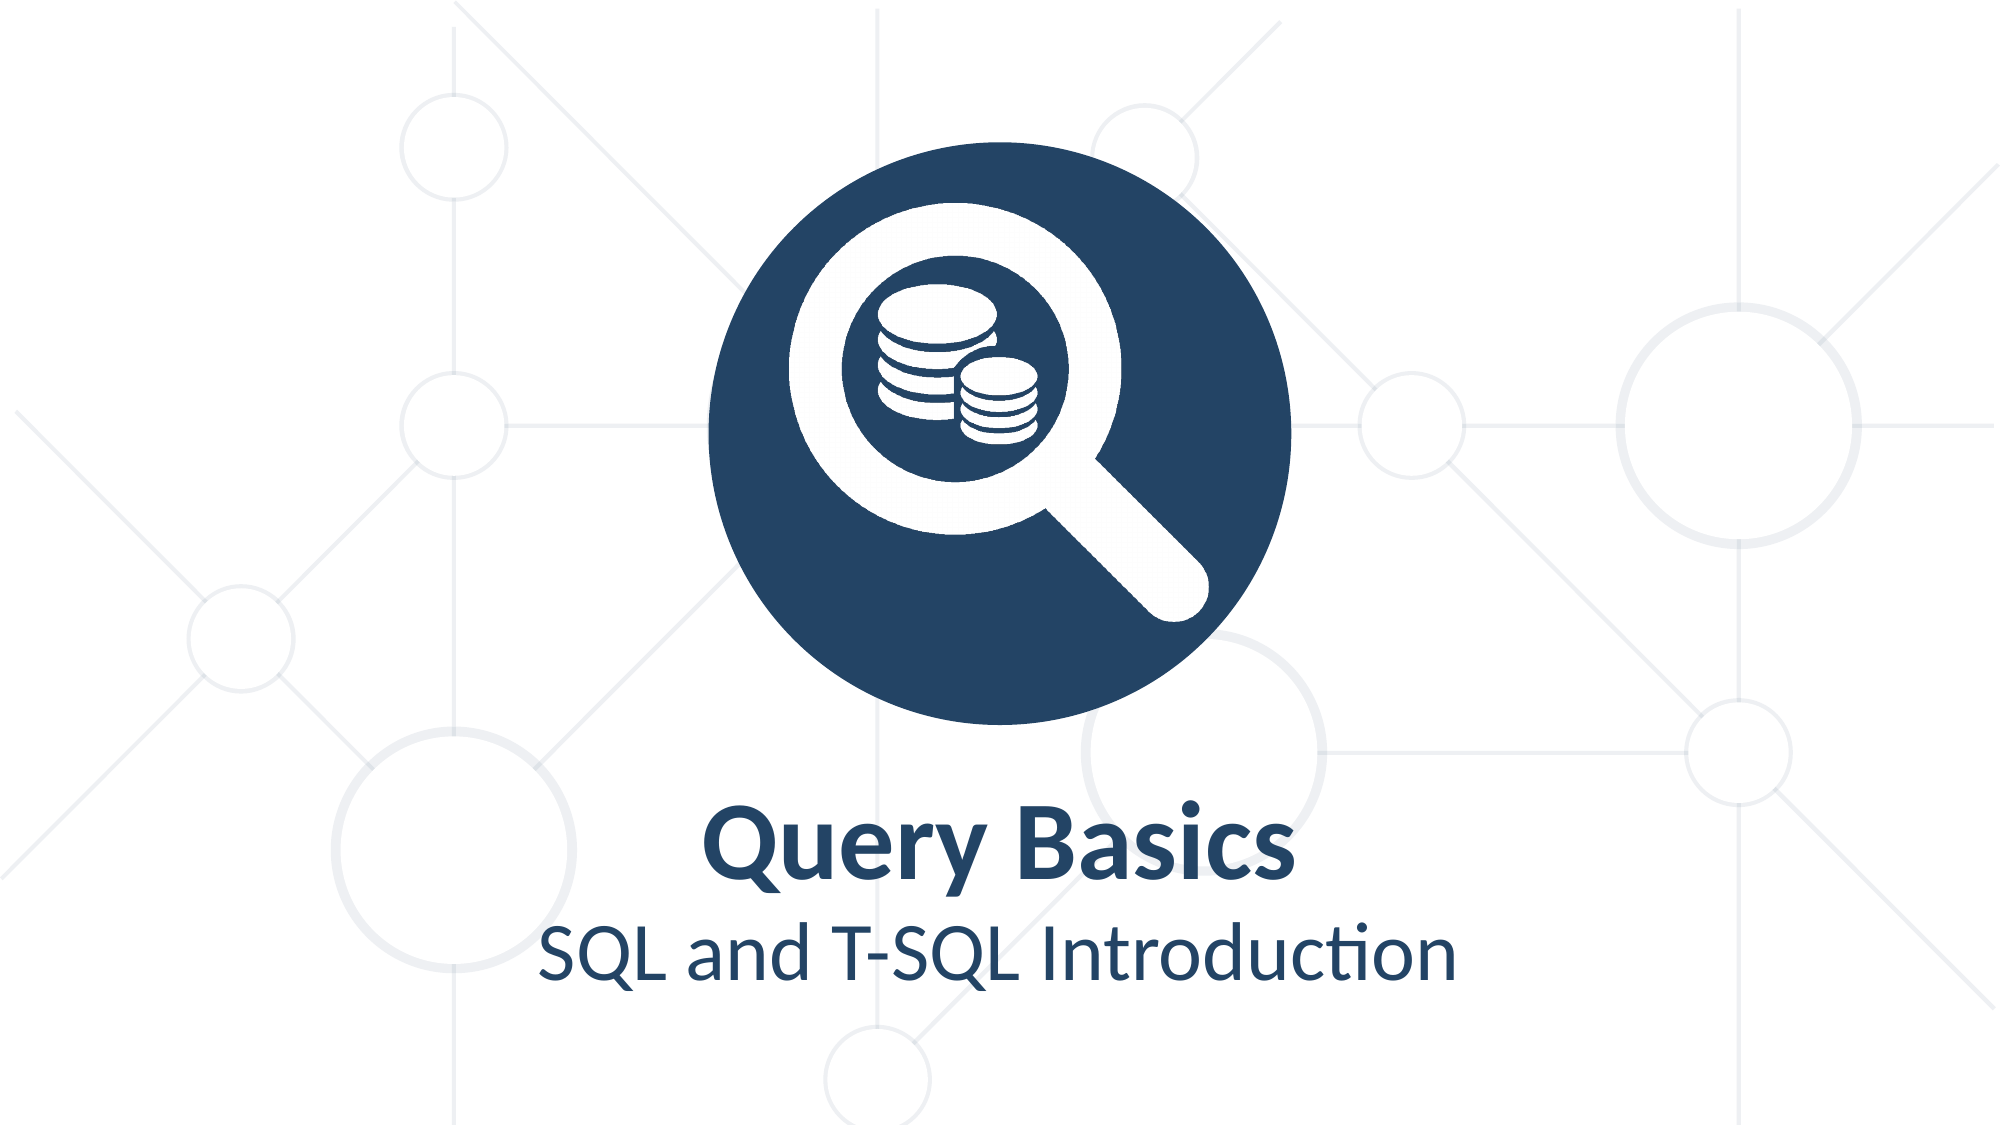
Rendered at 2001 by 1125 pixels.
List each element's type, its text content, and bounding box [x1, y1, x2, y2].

subtitle SQL and T-SQL Introduction [100, 946, 1899, 1073]
title Query Basics [100, 771, 1900, 898]
picture [789, 202, 1209, 623]
